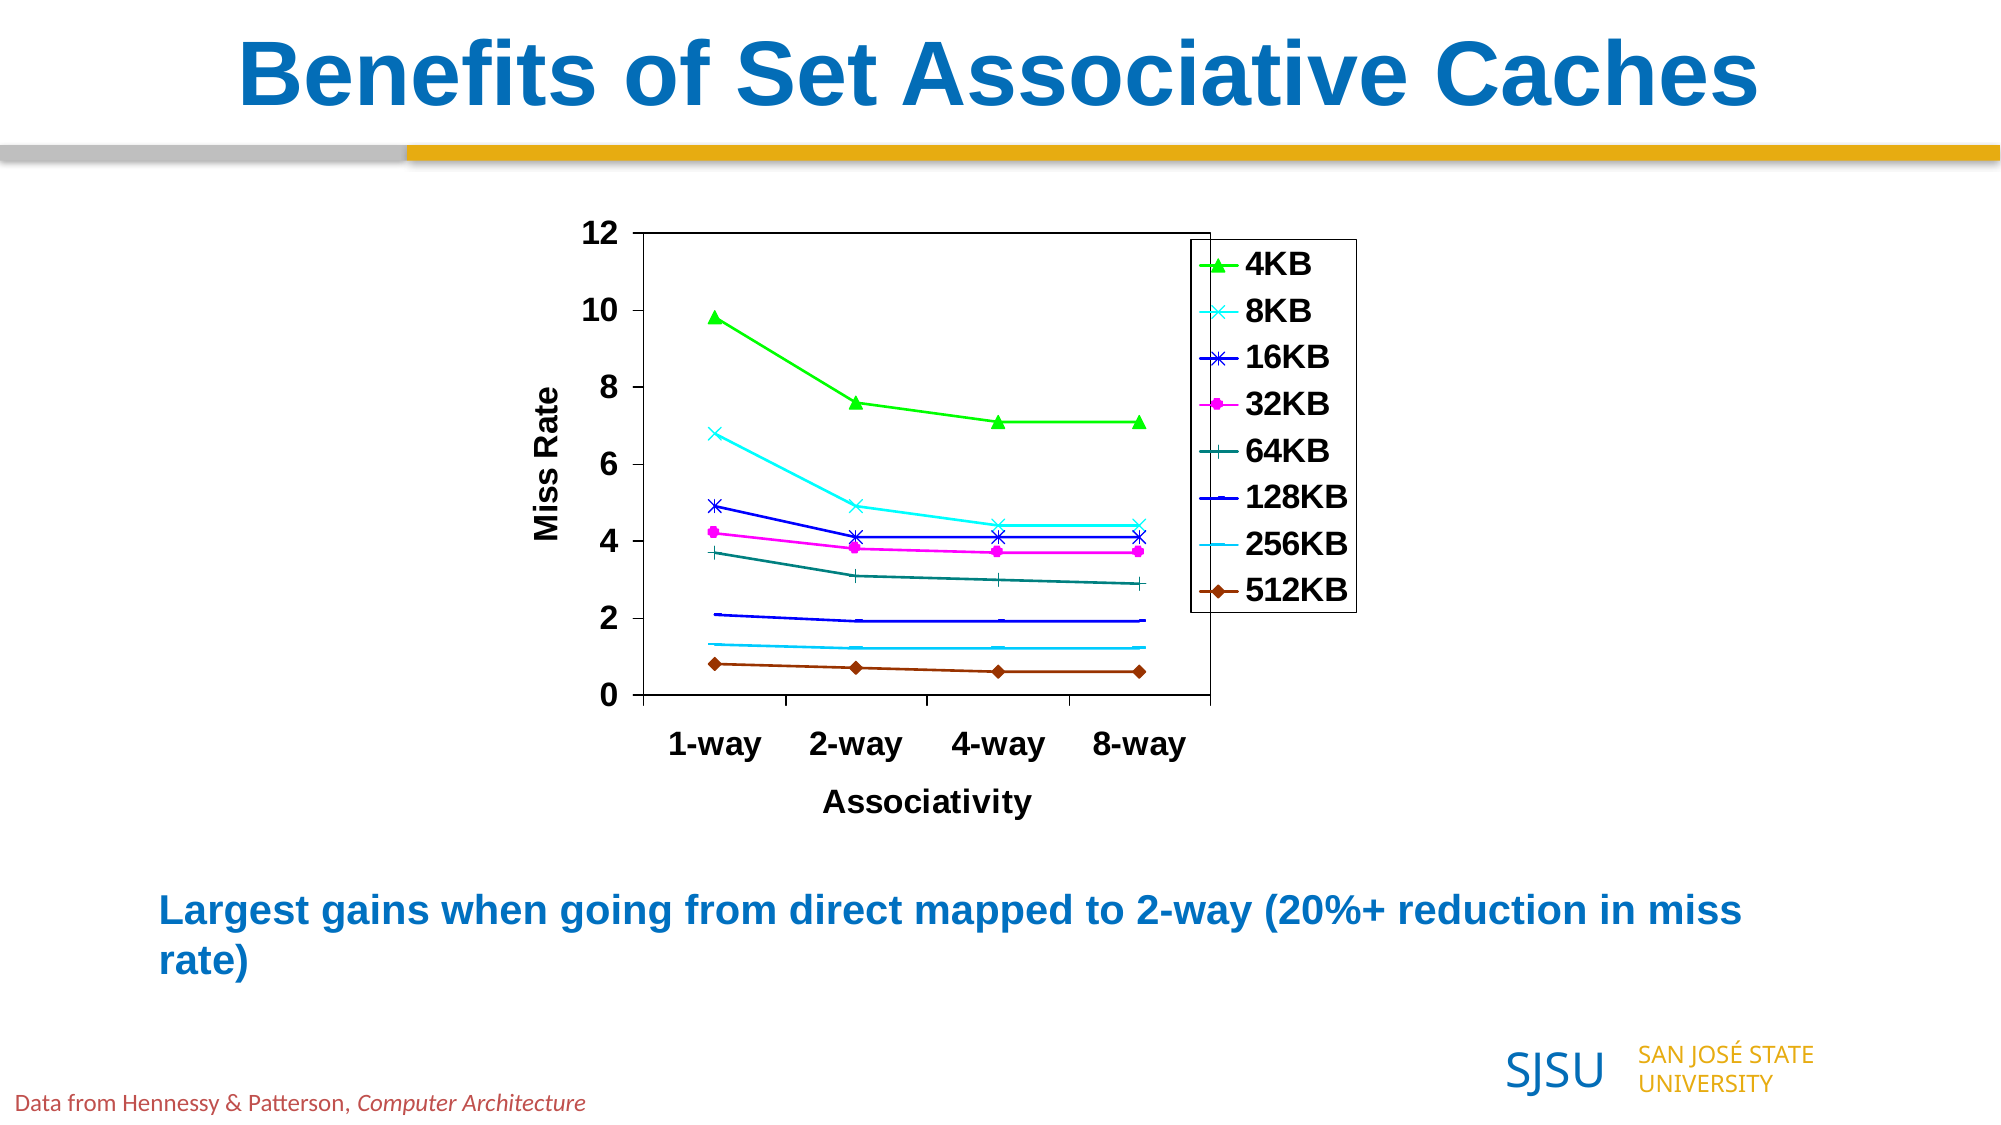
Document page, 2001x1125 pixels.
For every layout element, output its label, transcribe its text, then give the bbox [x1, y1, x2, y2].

text_box Largest gains when going from direct mapped to 2-way (20%+ reduction in miss rate) [148, 878, 1852, 987]
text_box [494, 183, 1408, 855]
text_box Benefits of Set Associative Caches [99, 11, 1900, 126]
text_box Data from Hennessy & Patterson, Computer Architecture [0, 1079, 893, 1125]
